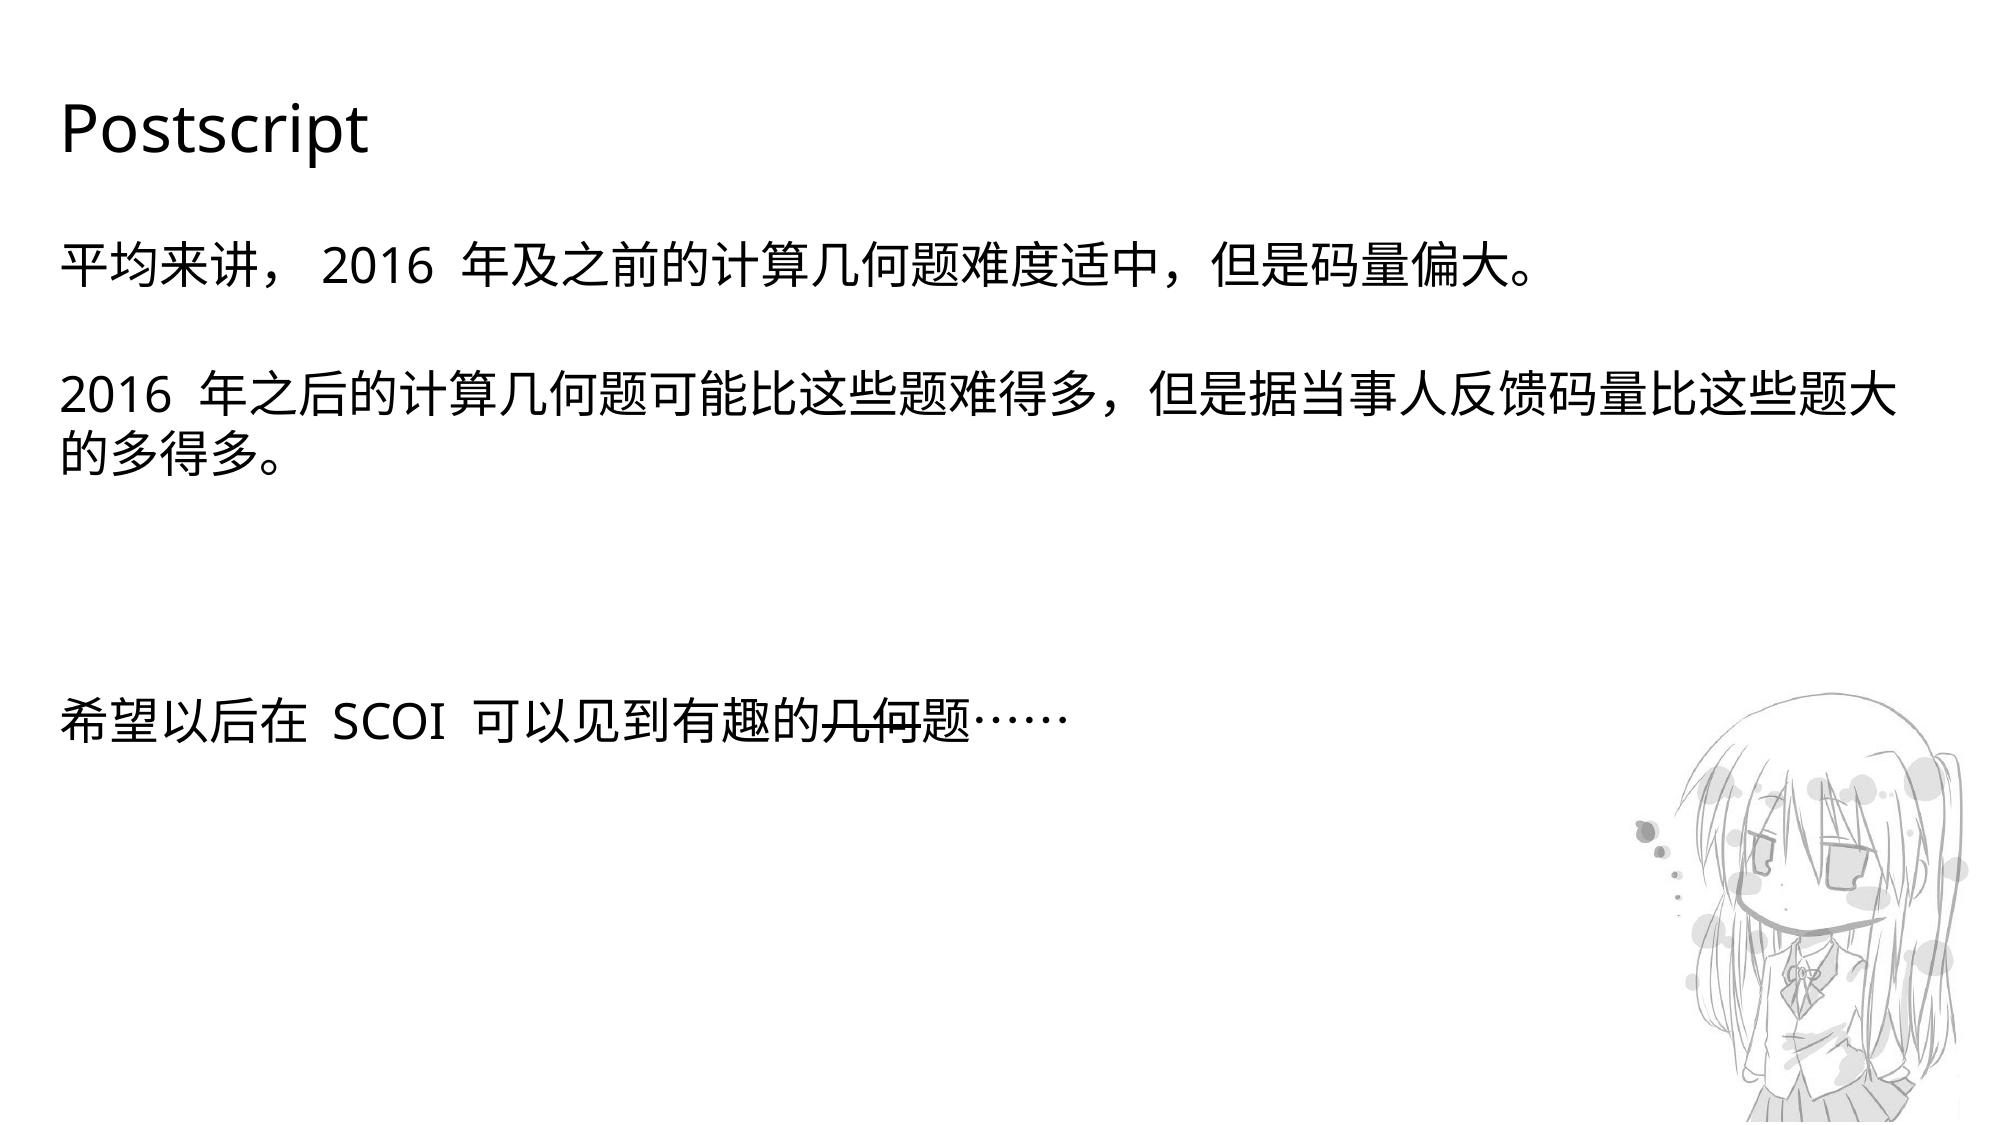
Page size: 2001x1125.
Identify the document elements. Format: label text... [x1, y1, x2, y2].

text_box Postscript [44, 78, 1433, 173]
text_box 希望以后在 SCOI 可以见到有趣的几何题…… [44, 682, 1598, 758]
text_box 平均来讲，2016 年及之前的计算几何题难度适中，但是码量偏大。 [44, 226, 1598, 302]
text_box 2016 年之后的计算几何题可能比这些题难得多，但是据当事人反馈码量比这些题大的多得多。 [44, 354, 1920, 490]
picture [1612, 682, 1997, 1122]
